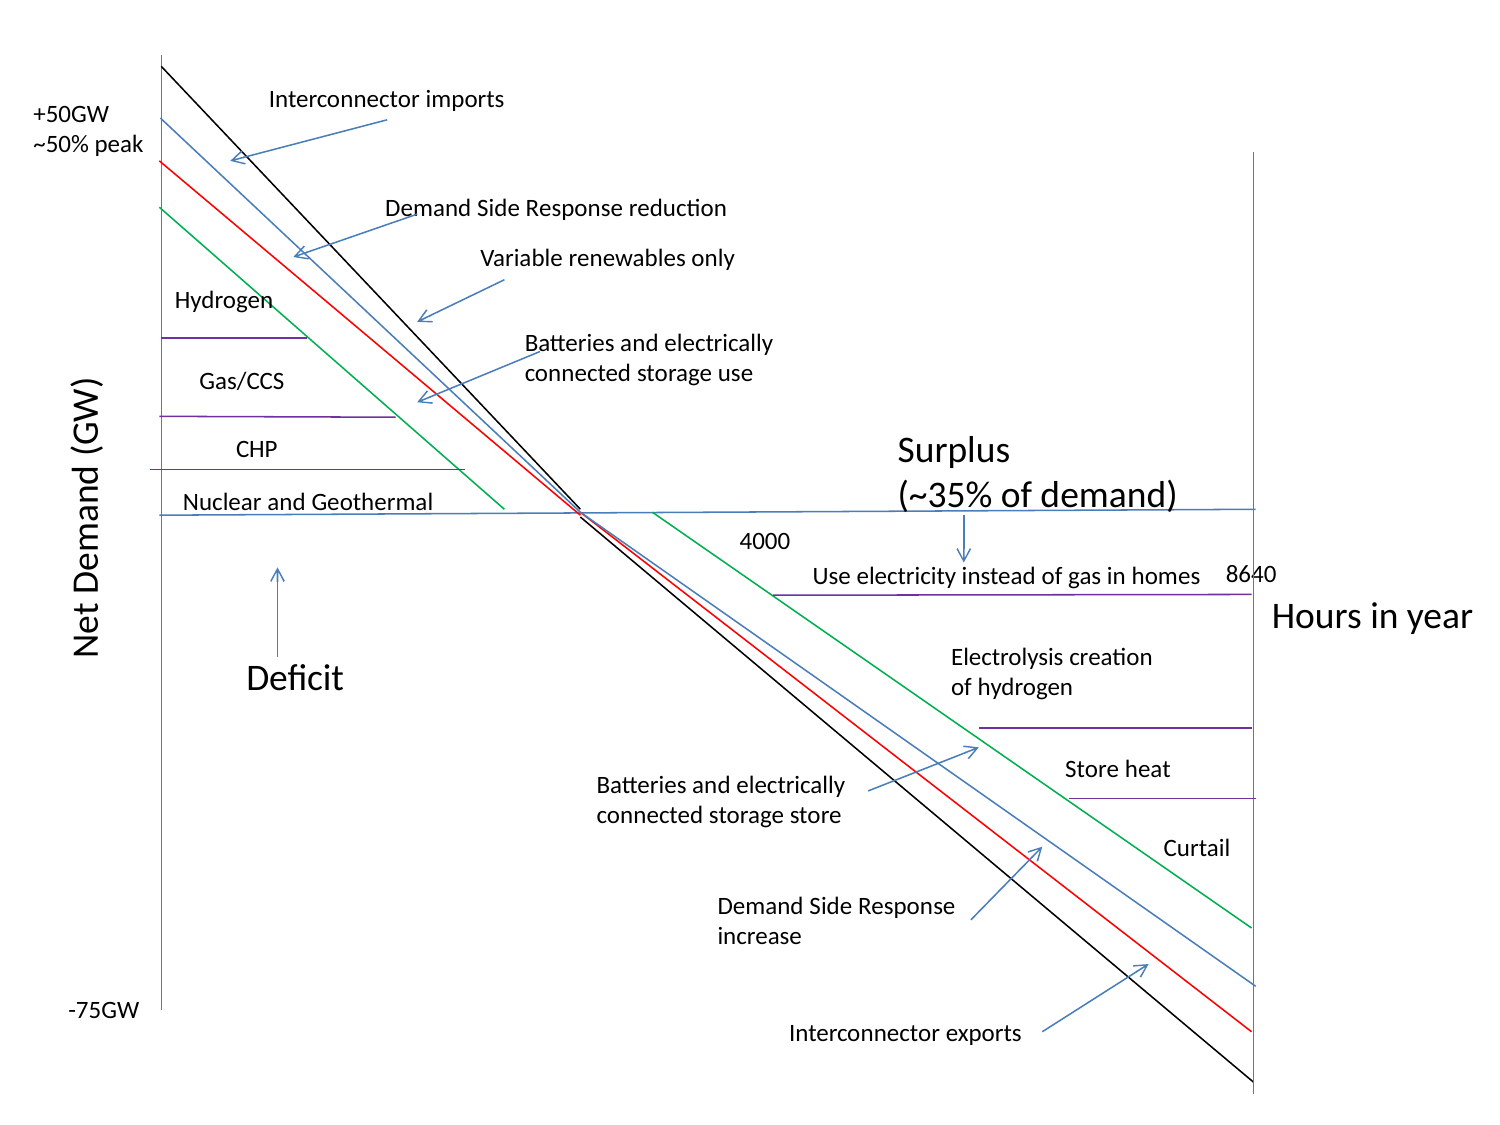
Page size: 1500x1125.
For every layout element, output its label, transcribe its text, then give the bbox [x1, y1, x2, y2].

text_box -75GW [53, 986, 155, 1031]
text_box +50GW ~50% peak [18, 89, 154, 165]
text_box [1152, 996, 1249, 1032]
text_box Variable renewables only [587, 234, 751, 279]
text_box Hours in year [1262, 583, 1489, 644]
text_box Demand Side Response reduction [587, 184, 743, 230]
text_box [416, 351, 541, 403]
text_box 8640 [1262, 549, 1292, 595]
text_box Batteries and electrically connected storage use [587, 318, 795, 394]
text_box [416, 279, 505, 322]
text_box Deficit [231, 645, 359, 705]
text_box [159, 160, 581, 516]
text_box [580, 1040, 1249, 1083]
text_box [161, 66, 581, 160]
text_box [159, 206, 505, 510]
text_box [1041, 996, 1149, 1032]
text_box Net Demand (GW) [53, 373, 129, 674]
text_box Surplus (~35% of demand) [882, 417, 1193, 507]
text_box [229, 120, 388, 159]
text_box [580, 995, 1036, 1032]
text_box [580, 512, 1256, 987]
